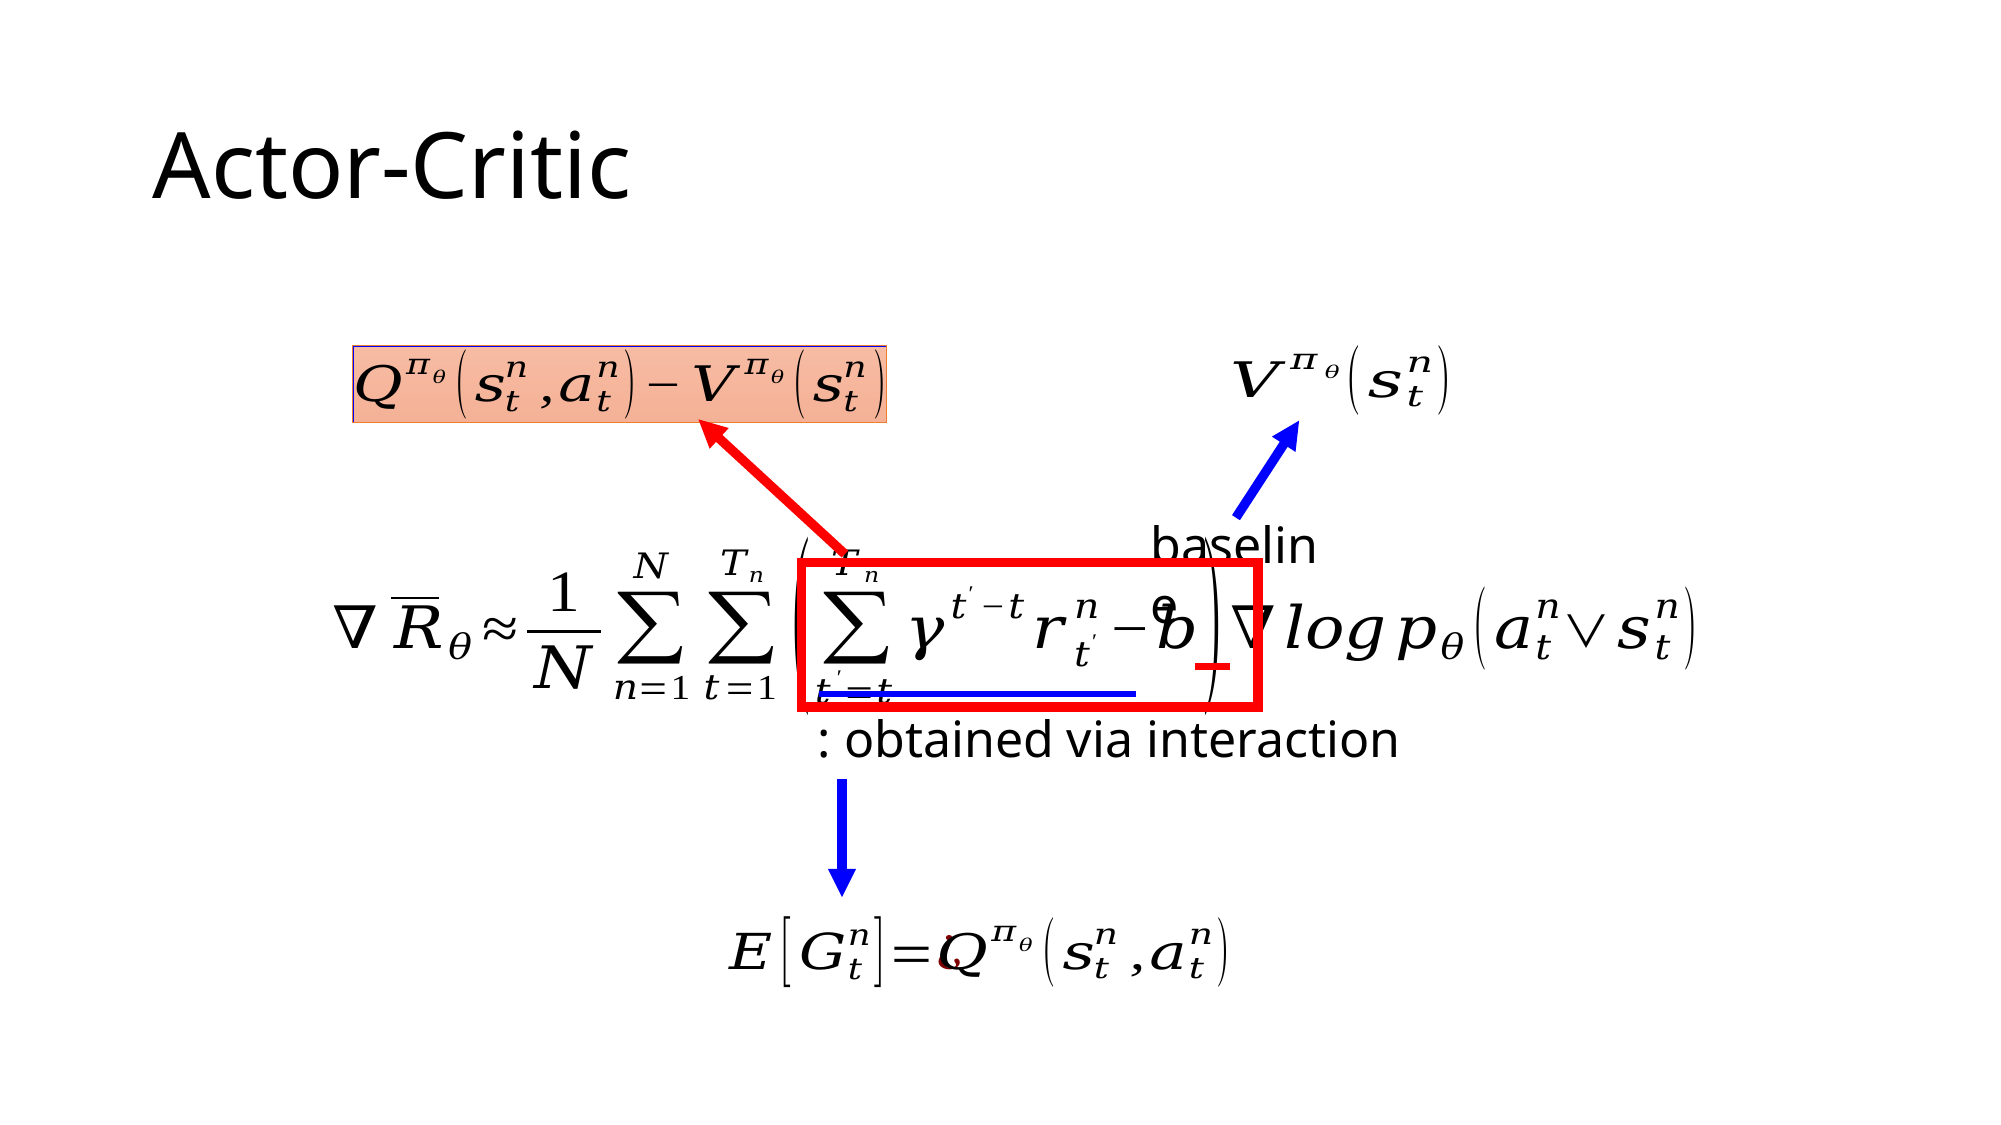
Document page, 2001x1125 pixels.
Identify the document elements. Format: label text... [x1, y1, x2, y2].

title Actor-Critic [137, 59, 1863, 278]
text_box [800, 561, 1259, 708]
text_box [698, 419, 845, 555]
text_box baseline [1135, 506, 1359, 642]
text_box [1235, 420, 1300, 518]
